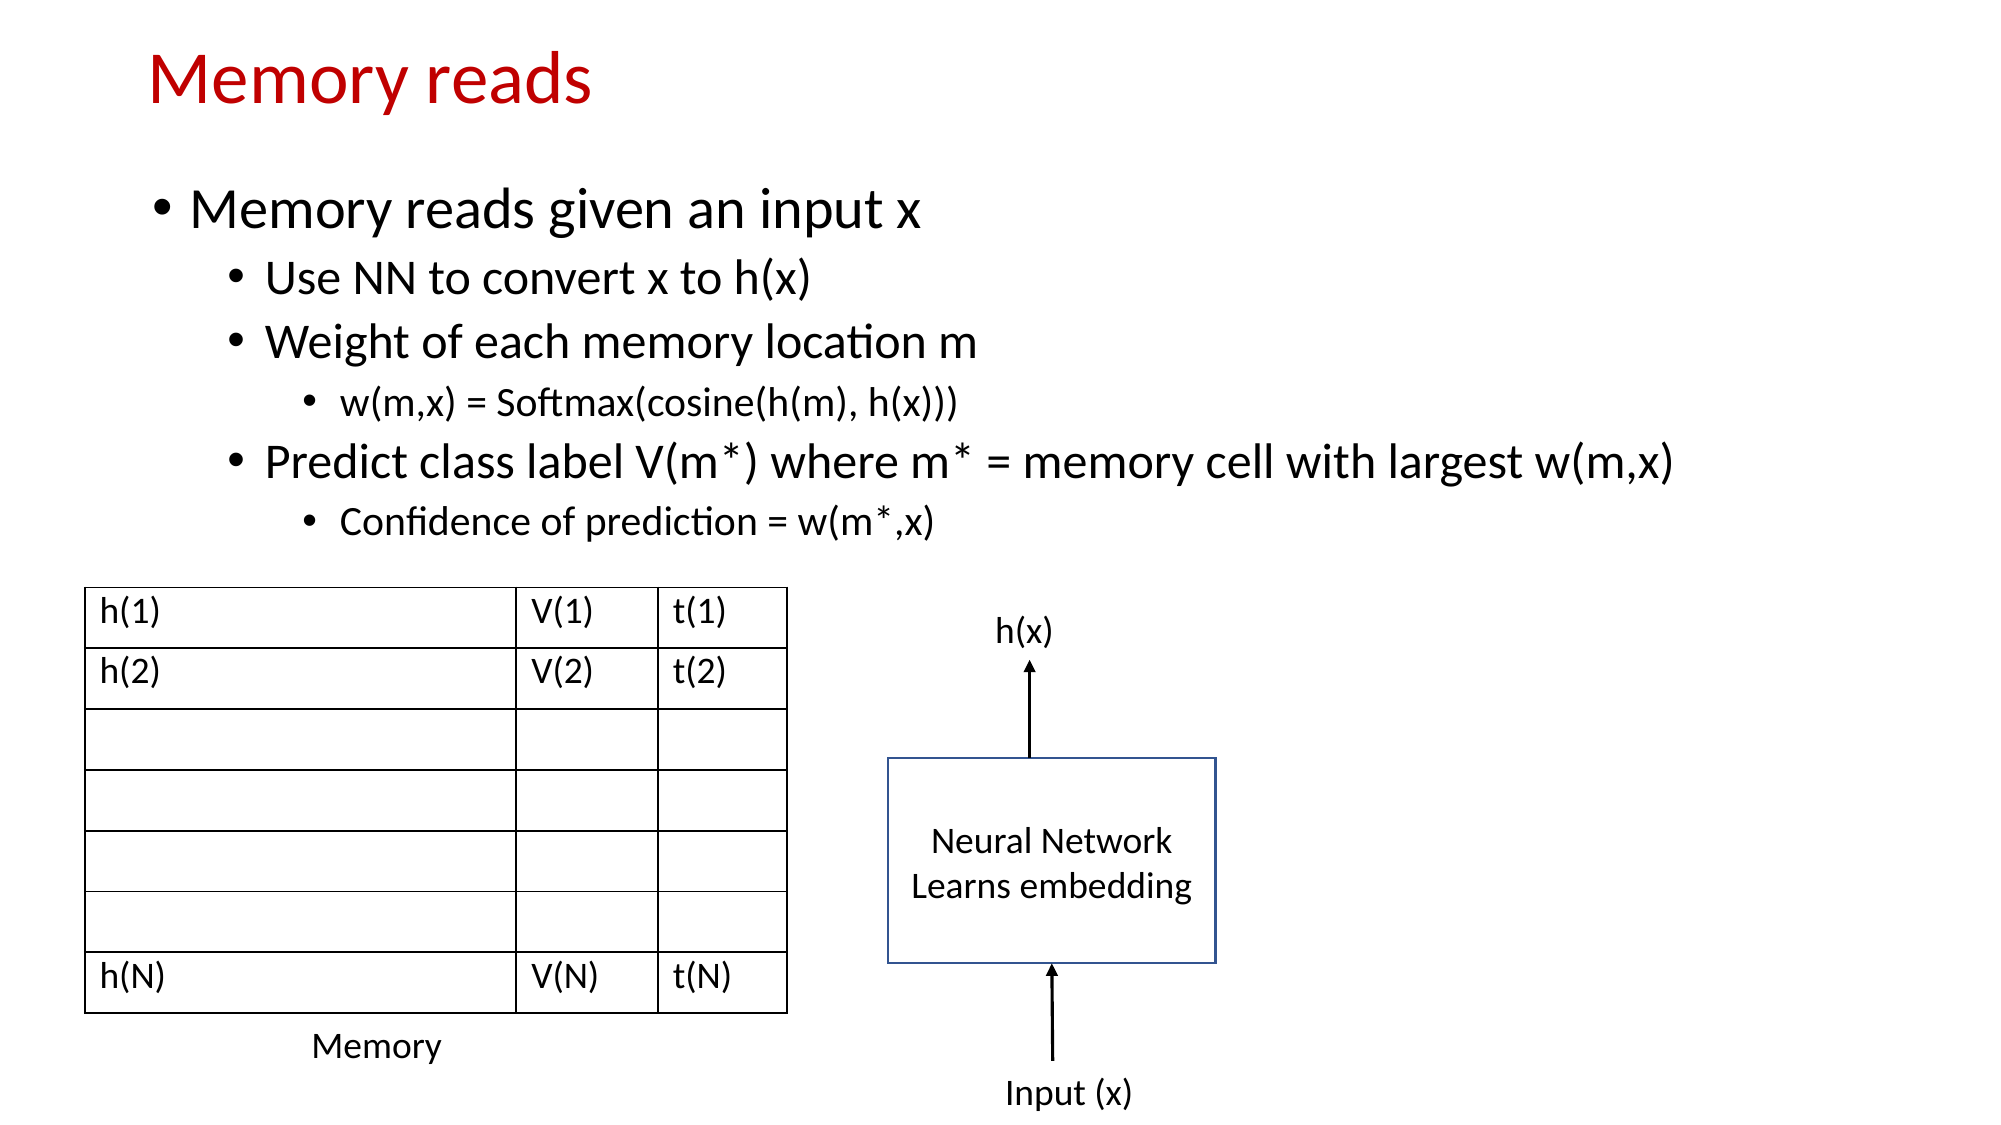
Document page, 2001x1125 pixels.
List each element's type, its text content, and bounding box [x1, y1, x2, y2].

table_cell [517, 771, 657, 830]
table_cell [517, 710, 657, 769]
table_cell [517, 832, 657, 891]
table_cell [86, 892, 515, 951]
table_header V(1) [517, 588, 657, 647]
text_box Memory [296, 1013, 664, 1073]
table_cell t(N) [659, 953, 786, 1012]
table_cell V(2) [517, 649, 657, 708]
table_cell [517, 892, 657, 951]
table_cell [659, 771, 786, 830]
text_box Input (x) [990, 1060, 1149, 1121]
table_cell [86, 710, 515, 769]
table_cell [659, 710, 786, 769]
table_cell t(2) [659, 649, 786, 708]
table_cell [659, 832, 786, 891]
list Memory reads given an input x Use NN to convert x to h(x) Weight of each memory location m w(m,x) = Softmax(cosine(h(m), h(x))) Predict class label V(m*) where m* = memory cell with largest w(m,x) Confidence of prediction = w(m*,x) [137, 170, 1922, 1014]
table_cell h(N) [86, 953, 515, 1012]
table_header h(1) [86, 588, 515, 647]
text_box h(x) [980, 599, 1069, 659]
table_cell [86, 771, 515, 830]
table_cell [86, 832, 515, 891]
table_cell V(N) [517, 953, 657, 1012]
table_header t(1) [659, 588, 786, 647]
title Memory reads [132, 0, 1858, 159]
table_cell [659, 892, 786, 951]
text_box Neural Network Learns embedding [887, 757, 1217, 964]
table_cell h(2) [86, 649, 515, 708]
